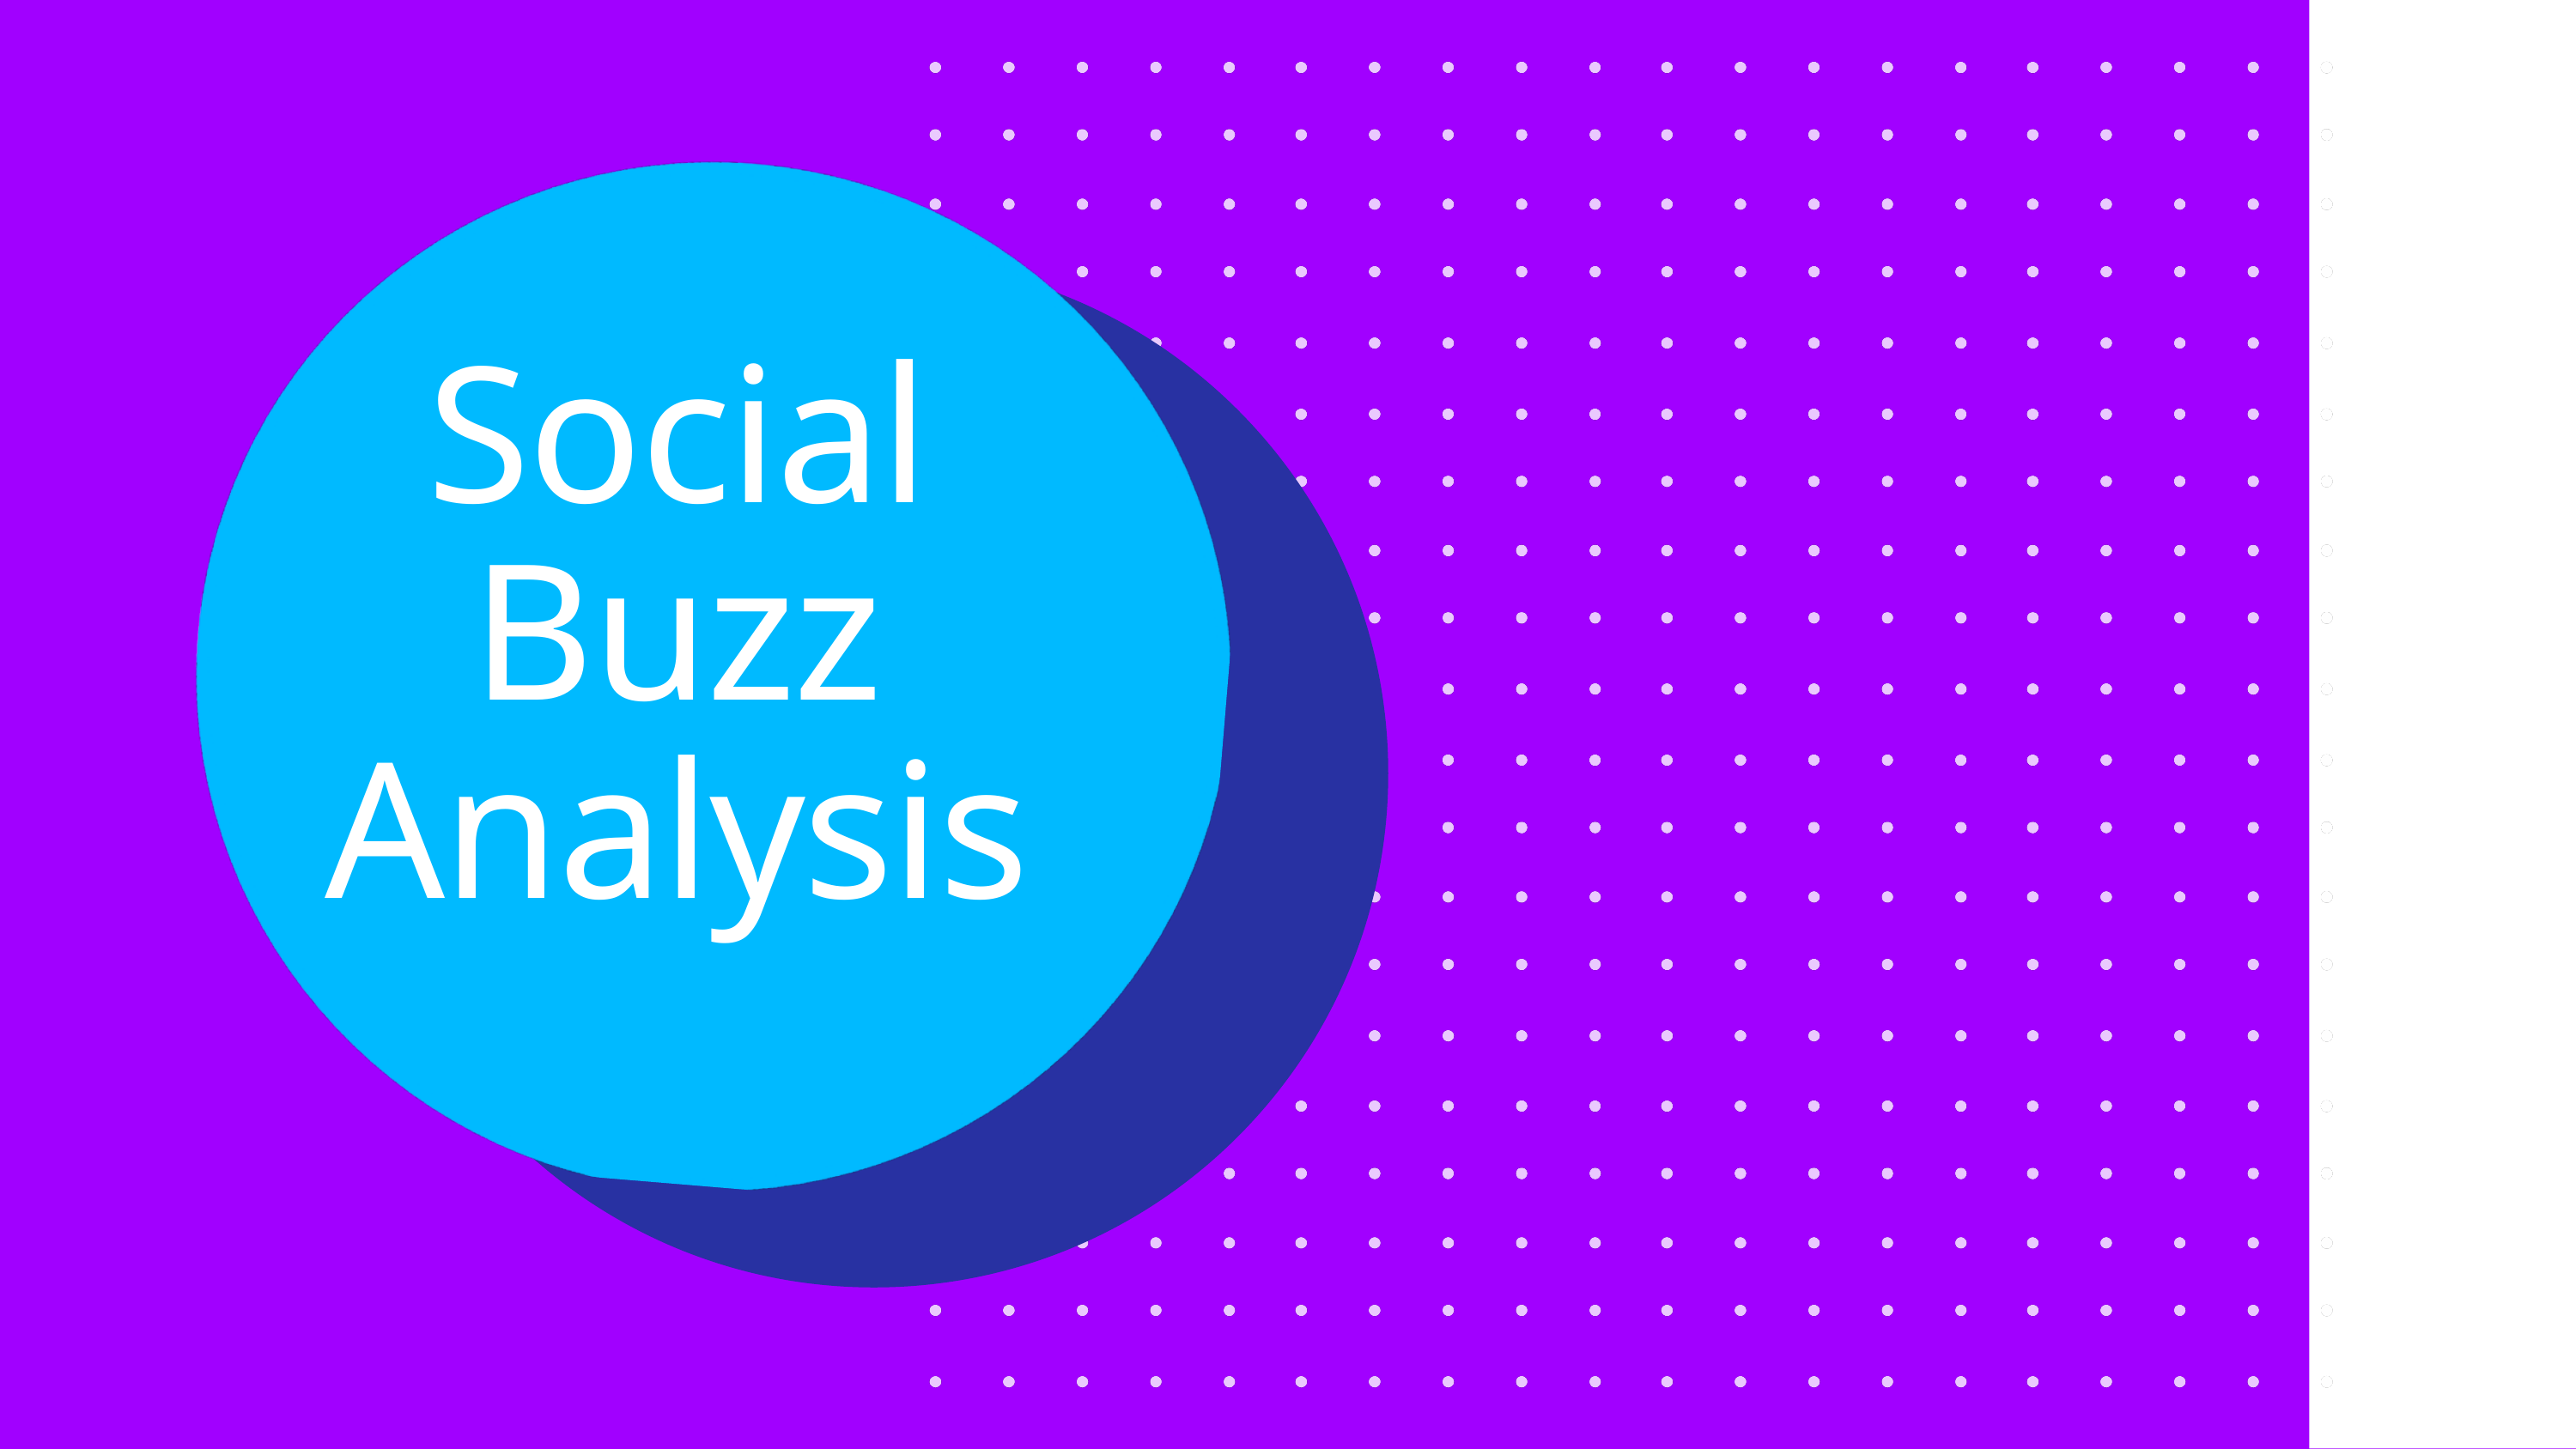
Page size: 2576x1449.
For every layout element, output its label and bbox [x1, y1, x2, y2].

text_box [2309, 0, 2576, 1449]
text_box [921, 57, 2337, 1392]
text_box [155, 115, 1388, 1288]
